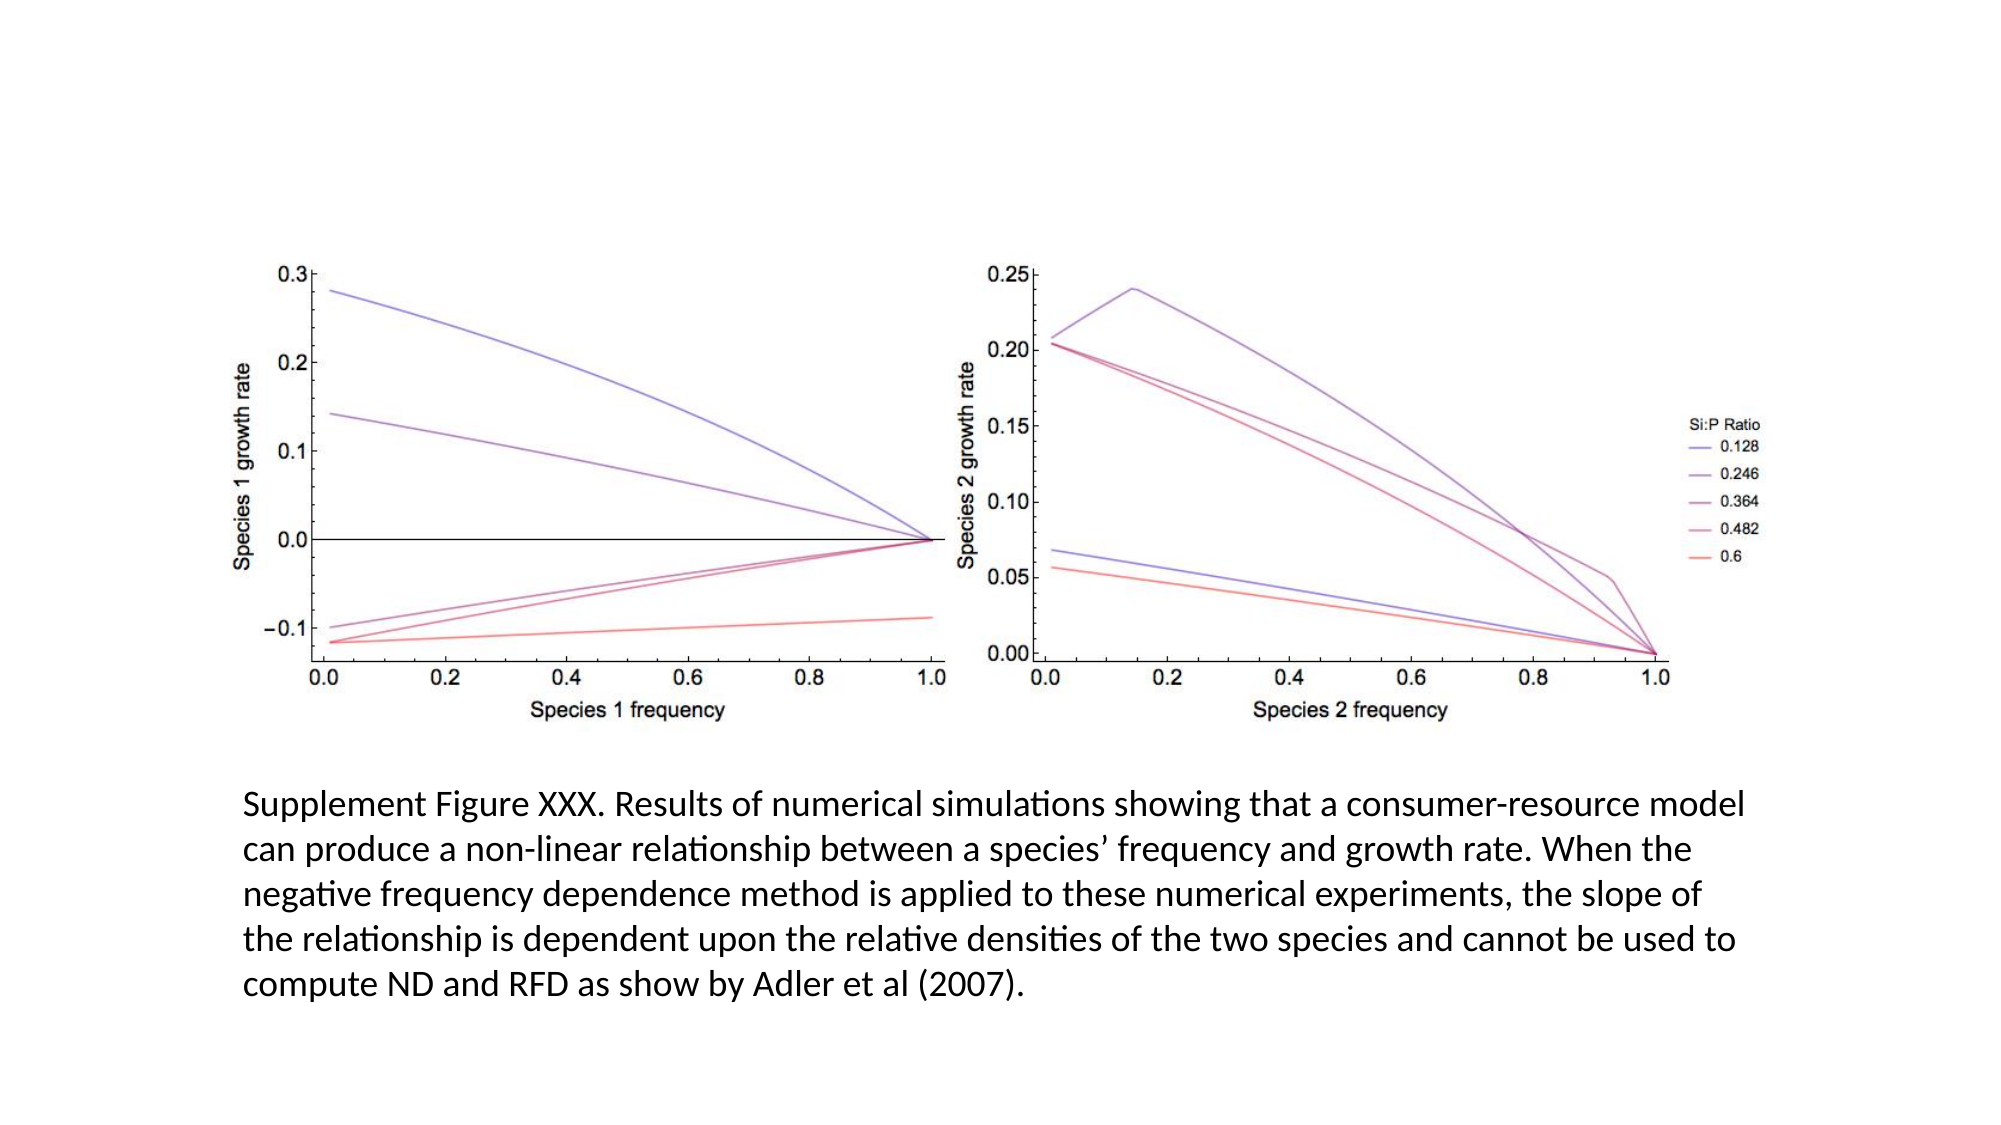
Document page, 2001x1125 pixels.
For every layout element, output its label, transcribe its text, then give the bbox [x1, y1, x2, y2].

picture [230, 253, 1766, 734]
text_box Supplement Figure XXX. Results of numerical simulations showing that a consumer-resource model can produce a non-linear relationship between a species’ frequency and growth rate. When the negative frequency dependence method is applied to these numerical experiments, the slope of the relationship is dependent upon the relative densities of the two species and cannot be used to compute ND and RFD as show by Adler et al (2007). [228, 771, 1766, 1011]
